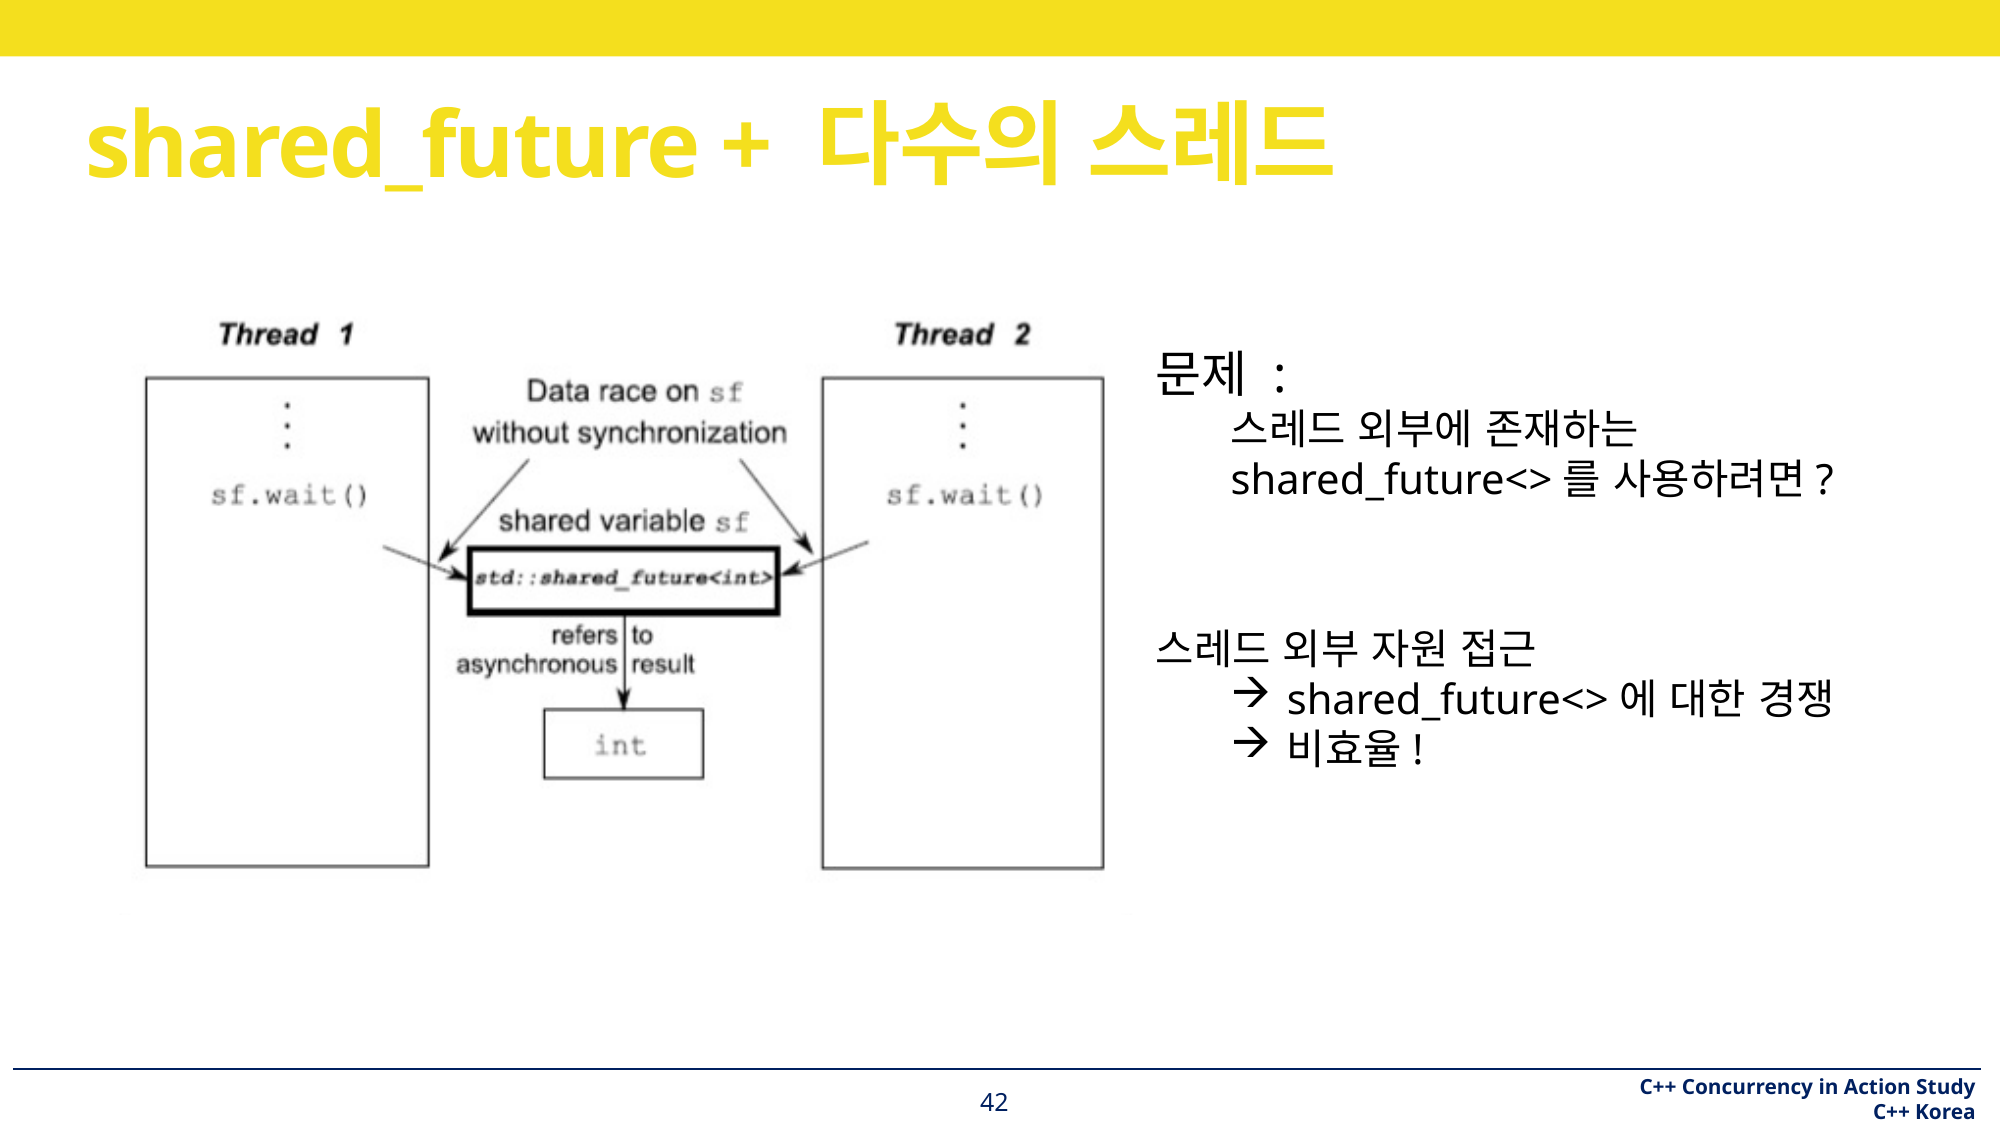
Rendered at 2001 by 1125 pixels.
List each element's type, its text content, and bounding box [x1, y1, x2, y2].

picture [84, 302, 1156, 915]
title shared_future + 다수의 스레드 [85, 98, 1915, 198]
slide_number 42 [911, 1078, 1078, 1125]
text_box 문제 : 스레드 외부에 존재하는shared_future<>를 사용하려면? 스레드 외부 자원 접근 shared_future<>에 대한 경쟁 비효율! [1156, 342, 1915, 773]
